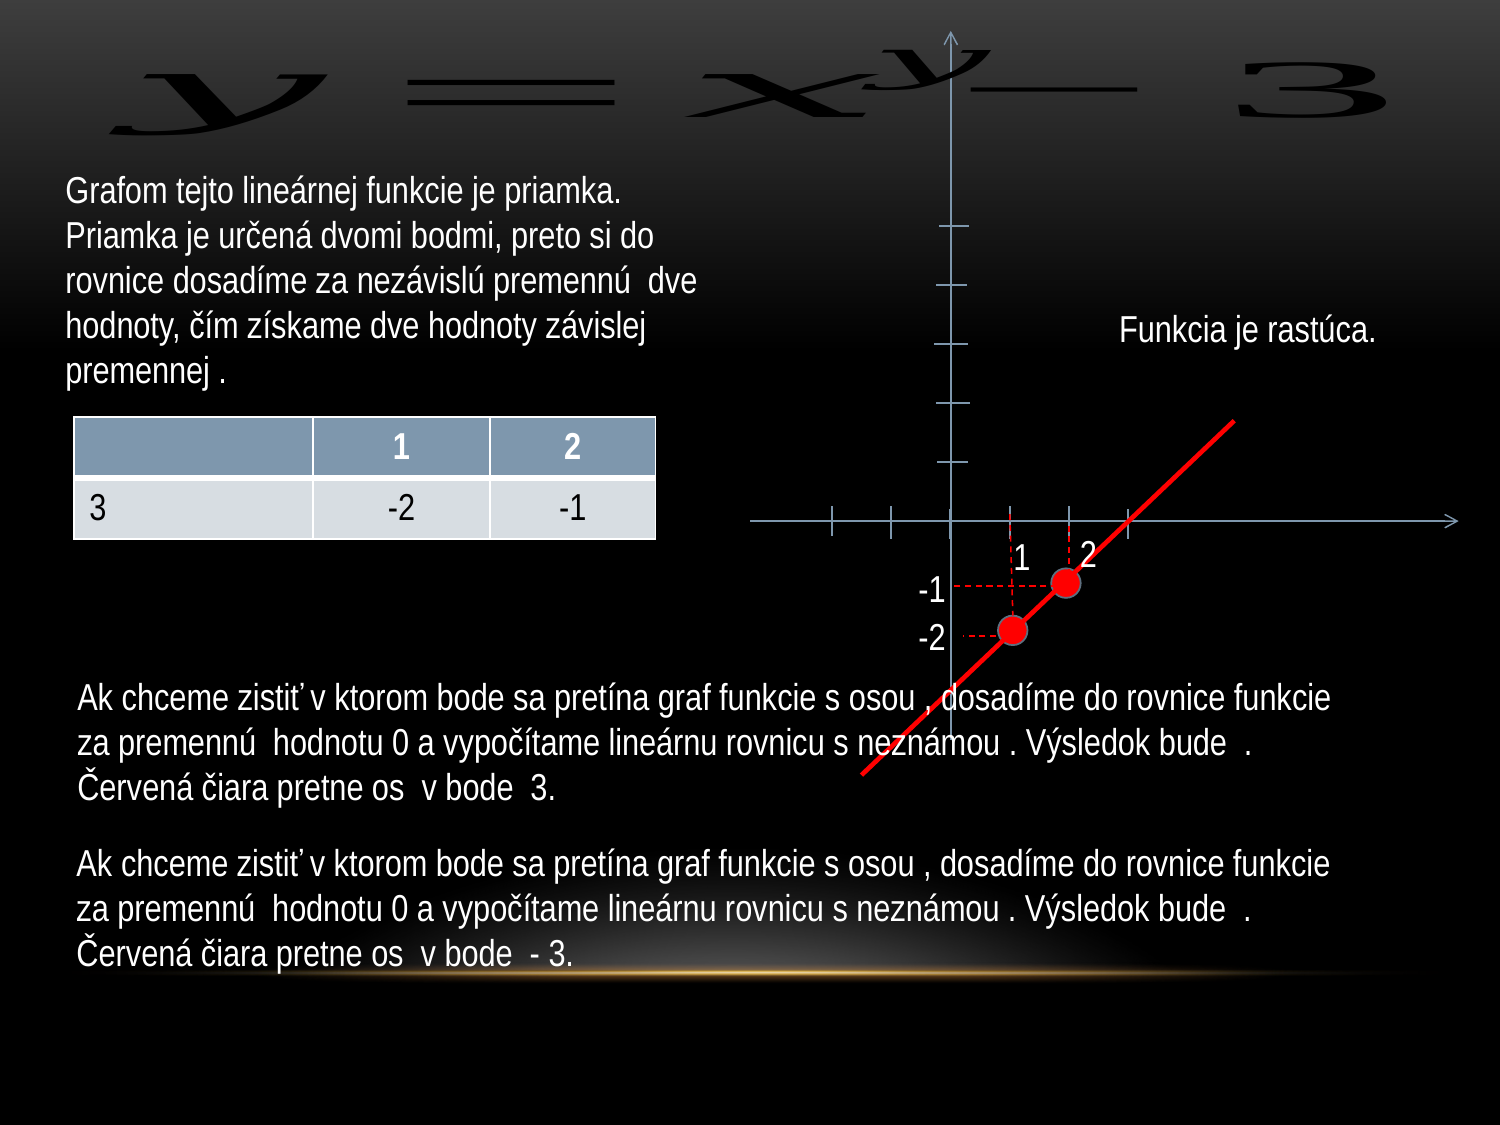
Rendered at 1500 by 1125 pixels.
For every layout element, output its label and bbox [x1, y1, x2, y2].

text_box [749, 30, 1459, 740]
picture [0, 0, 1500, 1125]
text_box [861, 420, 1235, 776]
